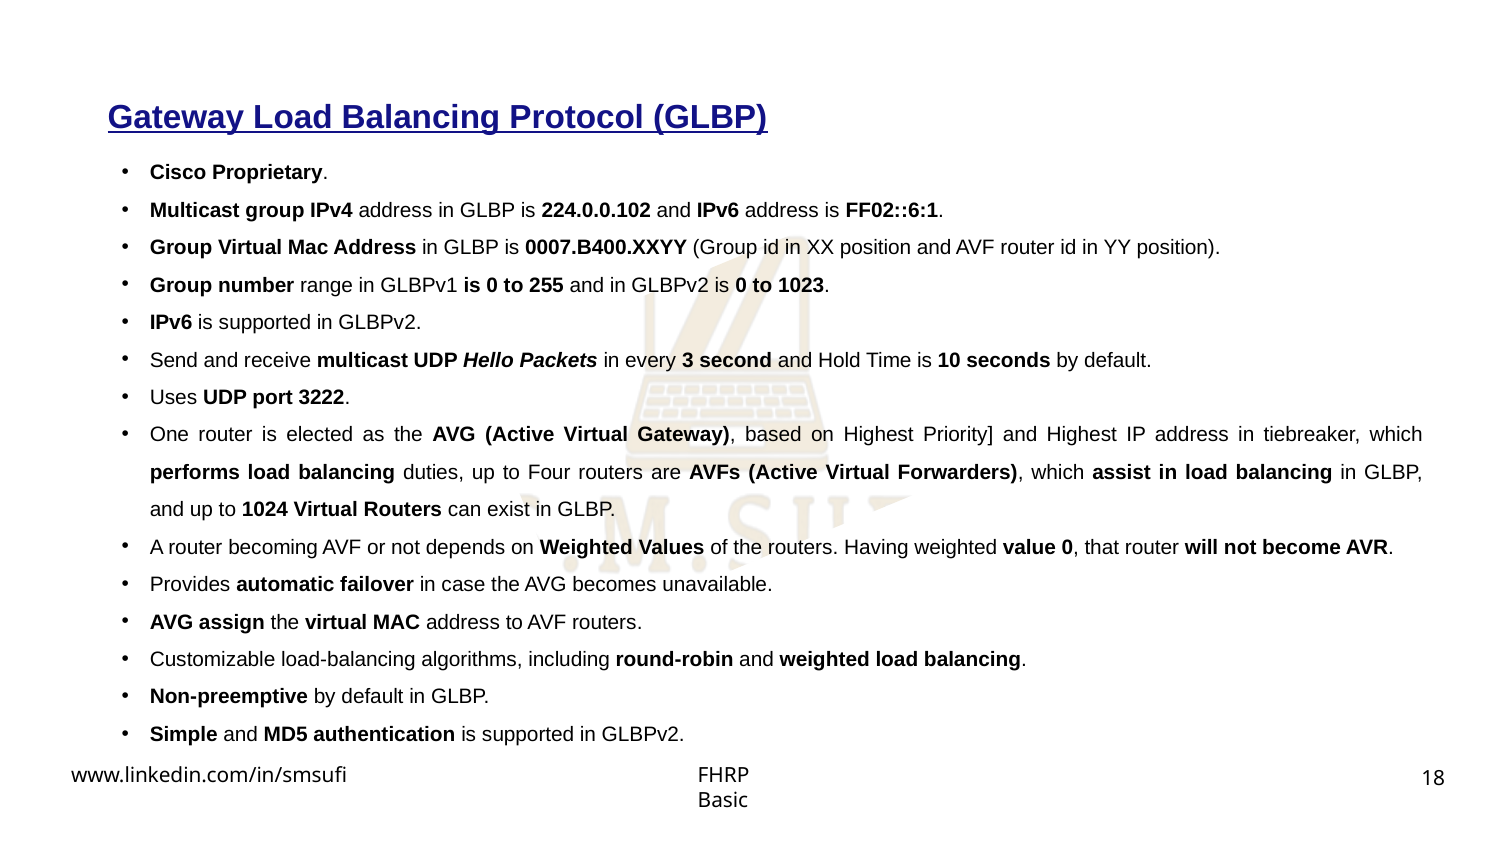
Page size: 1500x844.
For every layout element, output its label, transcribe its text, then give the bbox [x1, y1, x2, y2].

text_box Cisco Proprietary. Multicast group IPv4 address in GLBP is 224.0.0.102 and IPv6 address is FF02::6:1. Group Virtual Mac Address in GLBP is 0007.B400.XXYY (Group id in XX position and AVF router id in YY position). Group number range in GLBPv1 is 0 to 255 and in GLBPv2 is 0 to 1023. IPv6 is supported in GLBPv2. Send and receive multicast UDP Hello Packets in every 3 second and Hold Time is 10 seconds by default. Uses UDP port 3222. One router is elected as the AVG (Active Virtual Gateway), based on Highest Priority] and Highest IP address in tiebreaker, which performs load balancing duties, up to Four routers are AVFs (Active Virtual Forwarders), which assist in load balancing in GLBP, and up to 1024 Virtual Routers can exist in GLBP. A router becoming AVF or not depends on Weighted Values of the routers. Having weighted value 0, that router will not become AVR. Provides automatic failover in case the AVG becomes unavailable. AVG assign the virtual MAC address to AVF routers. Customizable load-balancing algorithms, including round-robin and weighted load balancing. Non-preemptive by default in GLBP. Simple and MD5 authentication is supported in GLBPv2. [106, 139, 1438, 753]
slide_number 18 [1406, 746, 1462, 811]
text_box Gateway Load Balancing Protocol (GLBP) [92, 88, 1360, 144]
